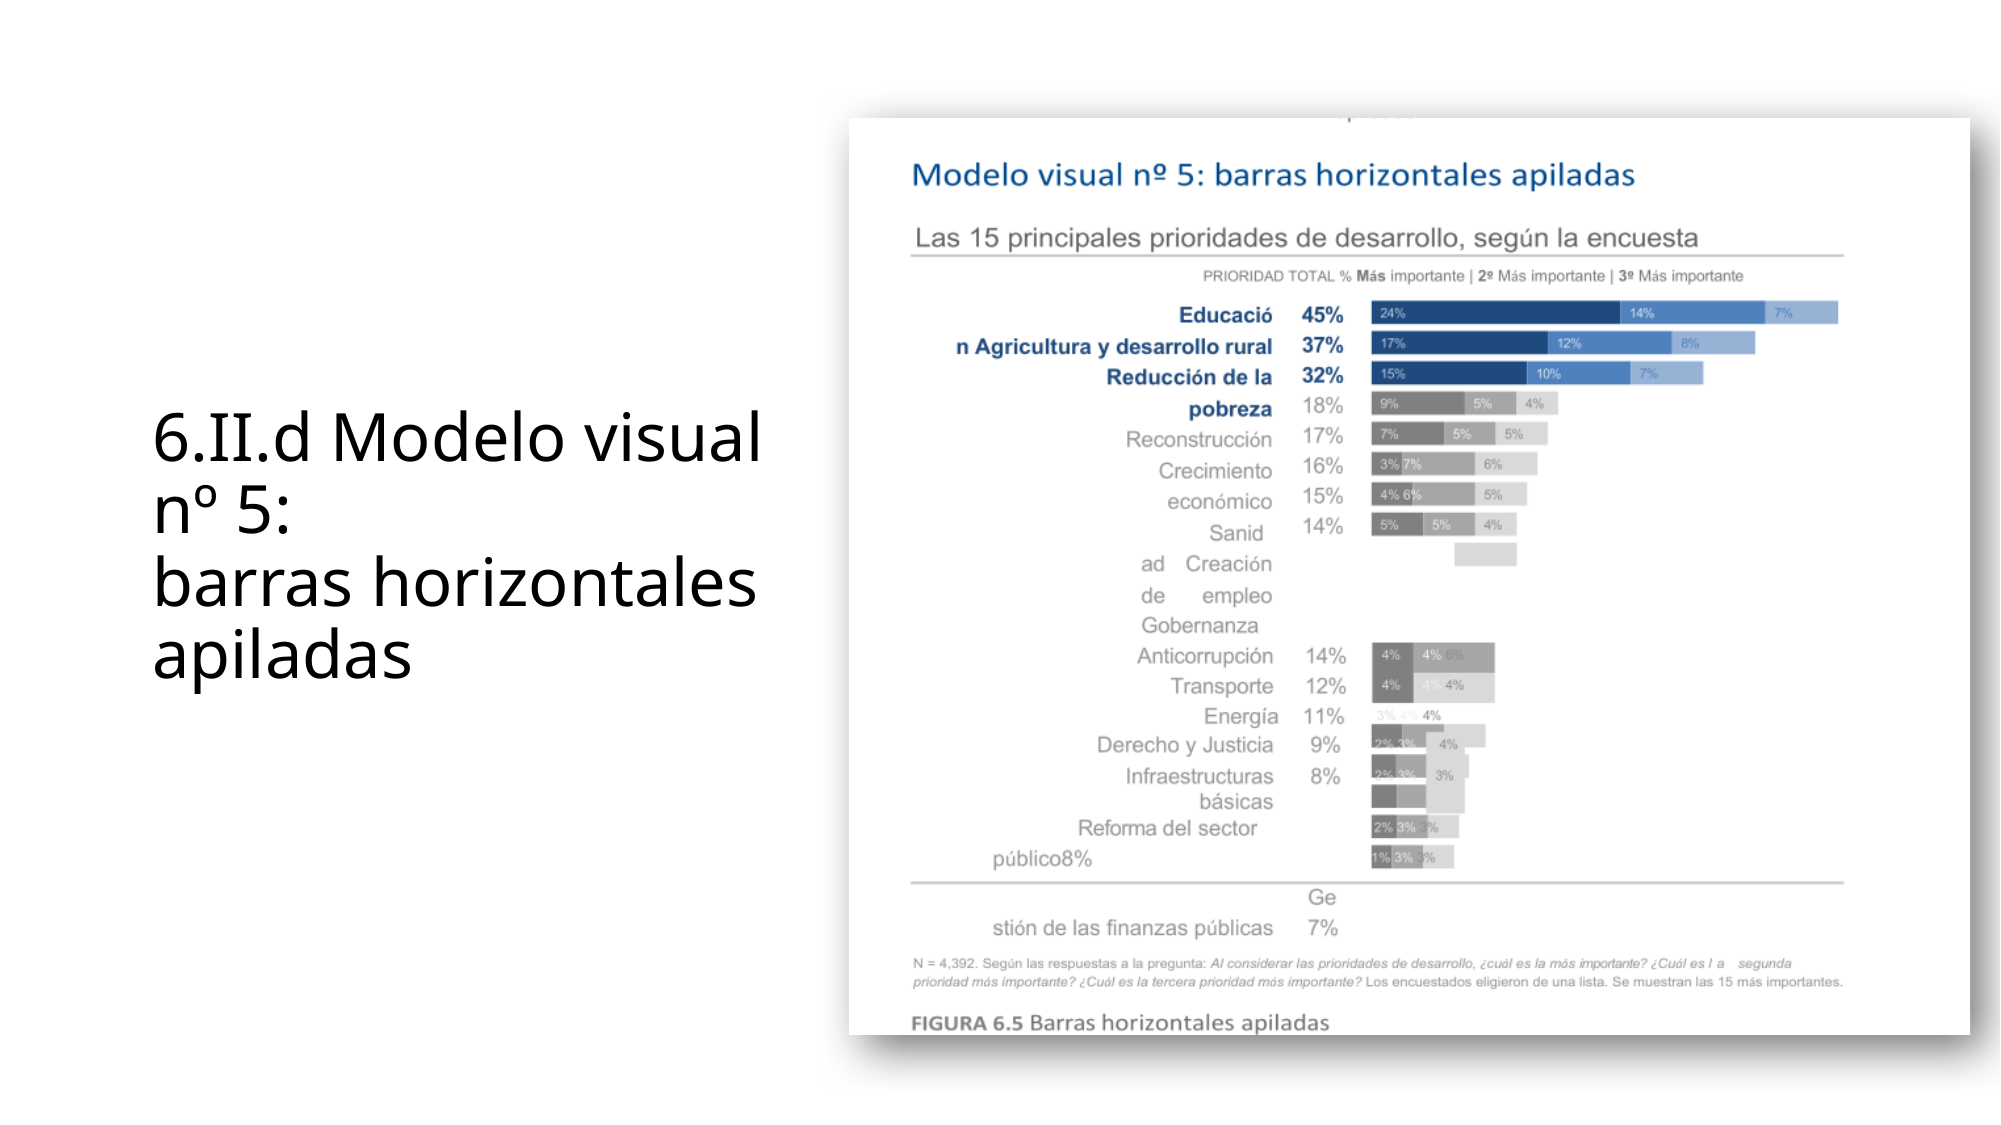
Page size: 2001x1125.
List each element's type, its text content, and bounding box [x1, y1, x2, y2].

title 6.II.d Modelo visual nº 5: barras horizontales apiladas [137, 91, 789, 1006]
text_box [0, 0, 2000, 1125]
picture [849, 118, 1971, 1035]
